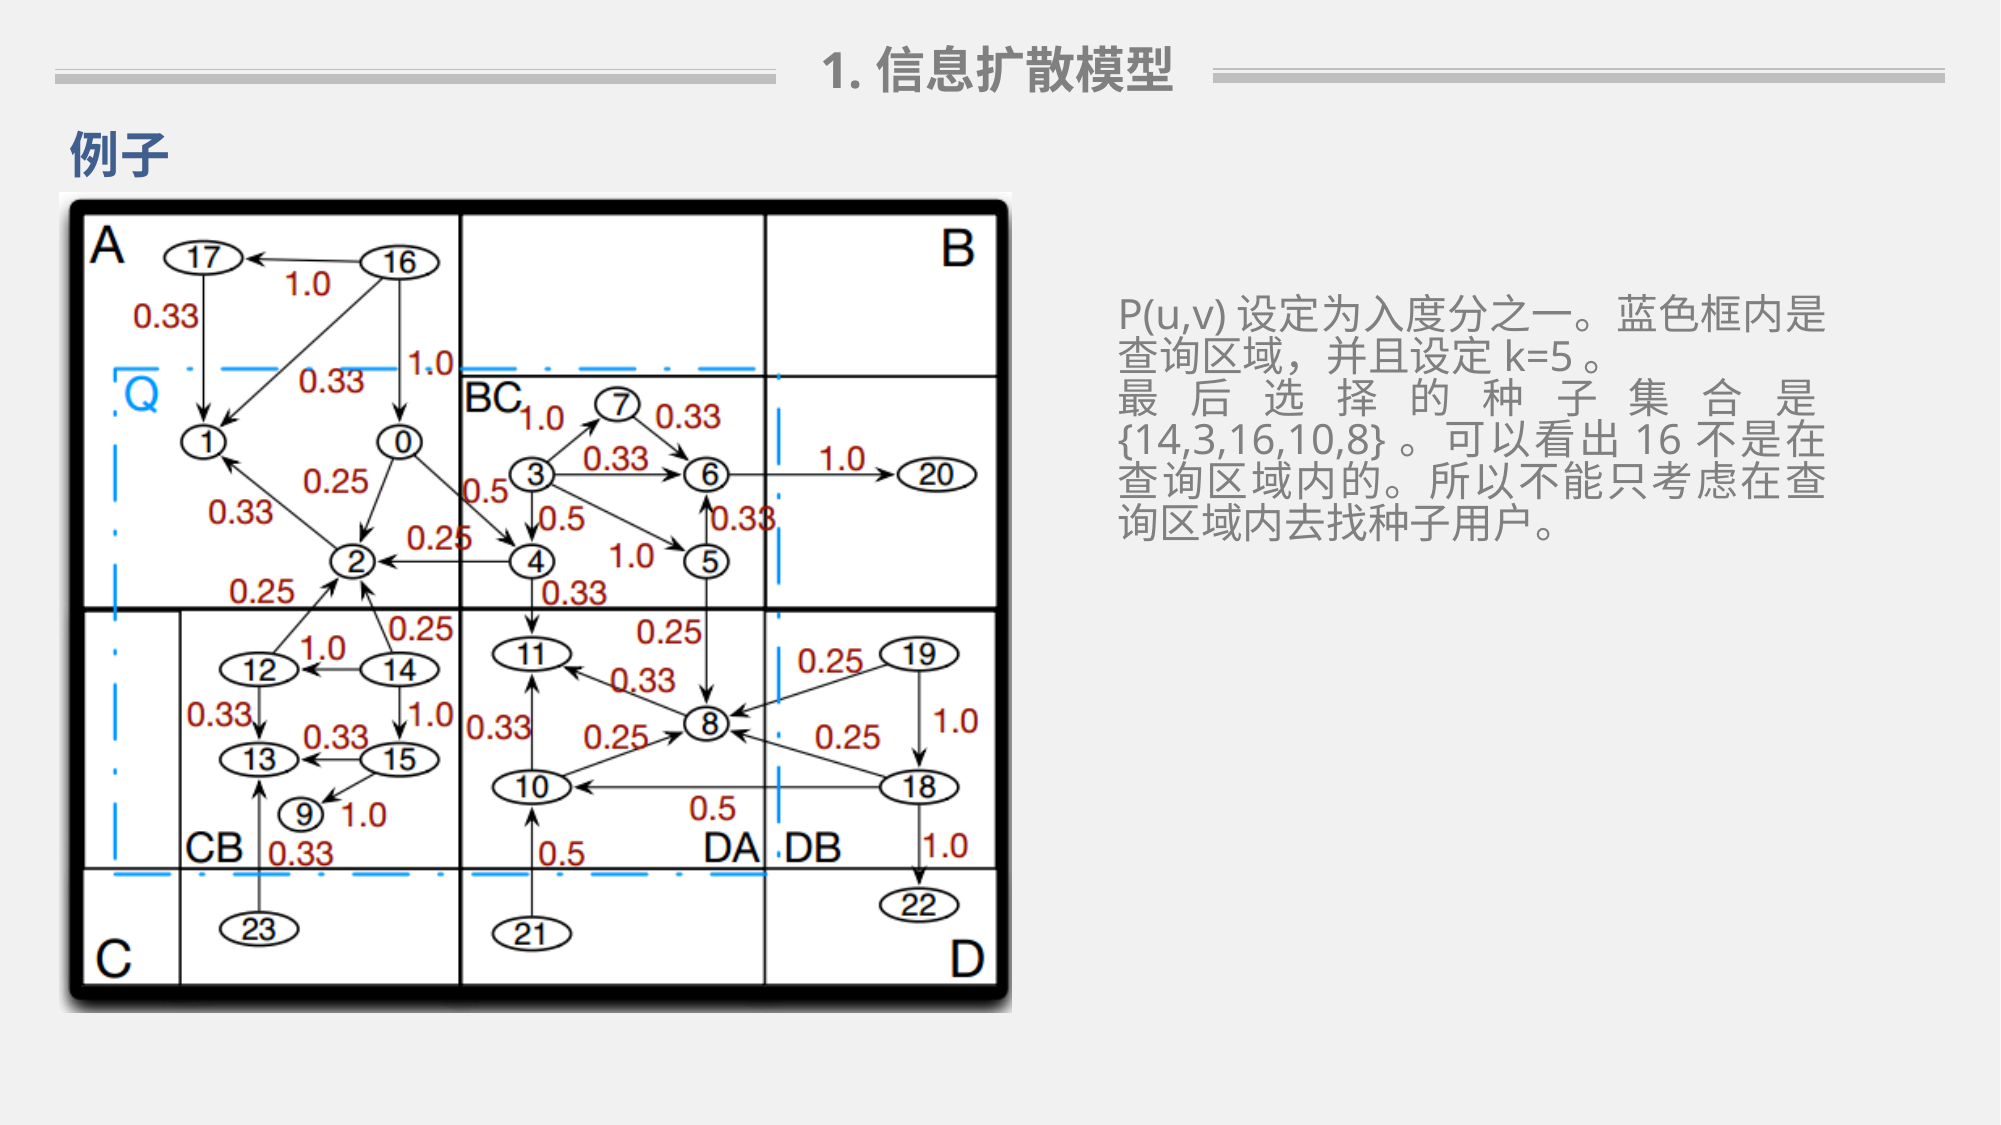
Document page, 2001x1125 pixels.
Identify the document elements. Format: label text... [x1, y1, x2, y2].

text_box 例子 [55, 116, 226, 192]
text_box 1.信息扩散模型 [782, 30, 1213, 106]
picture [58, 191, 1012, 1013]
text_box P(u,v)设定为入度分之一。蓝色框内是查询区域，并且设定k=5。 最后选择的种子集合是{14,3,16,10,8}。可以看出16不是在查询区域内的。所以不能只考虑在查询区域内去找种子用户。 [1106, 290, 1838, 636]
